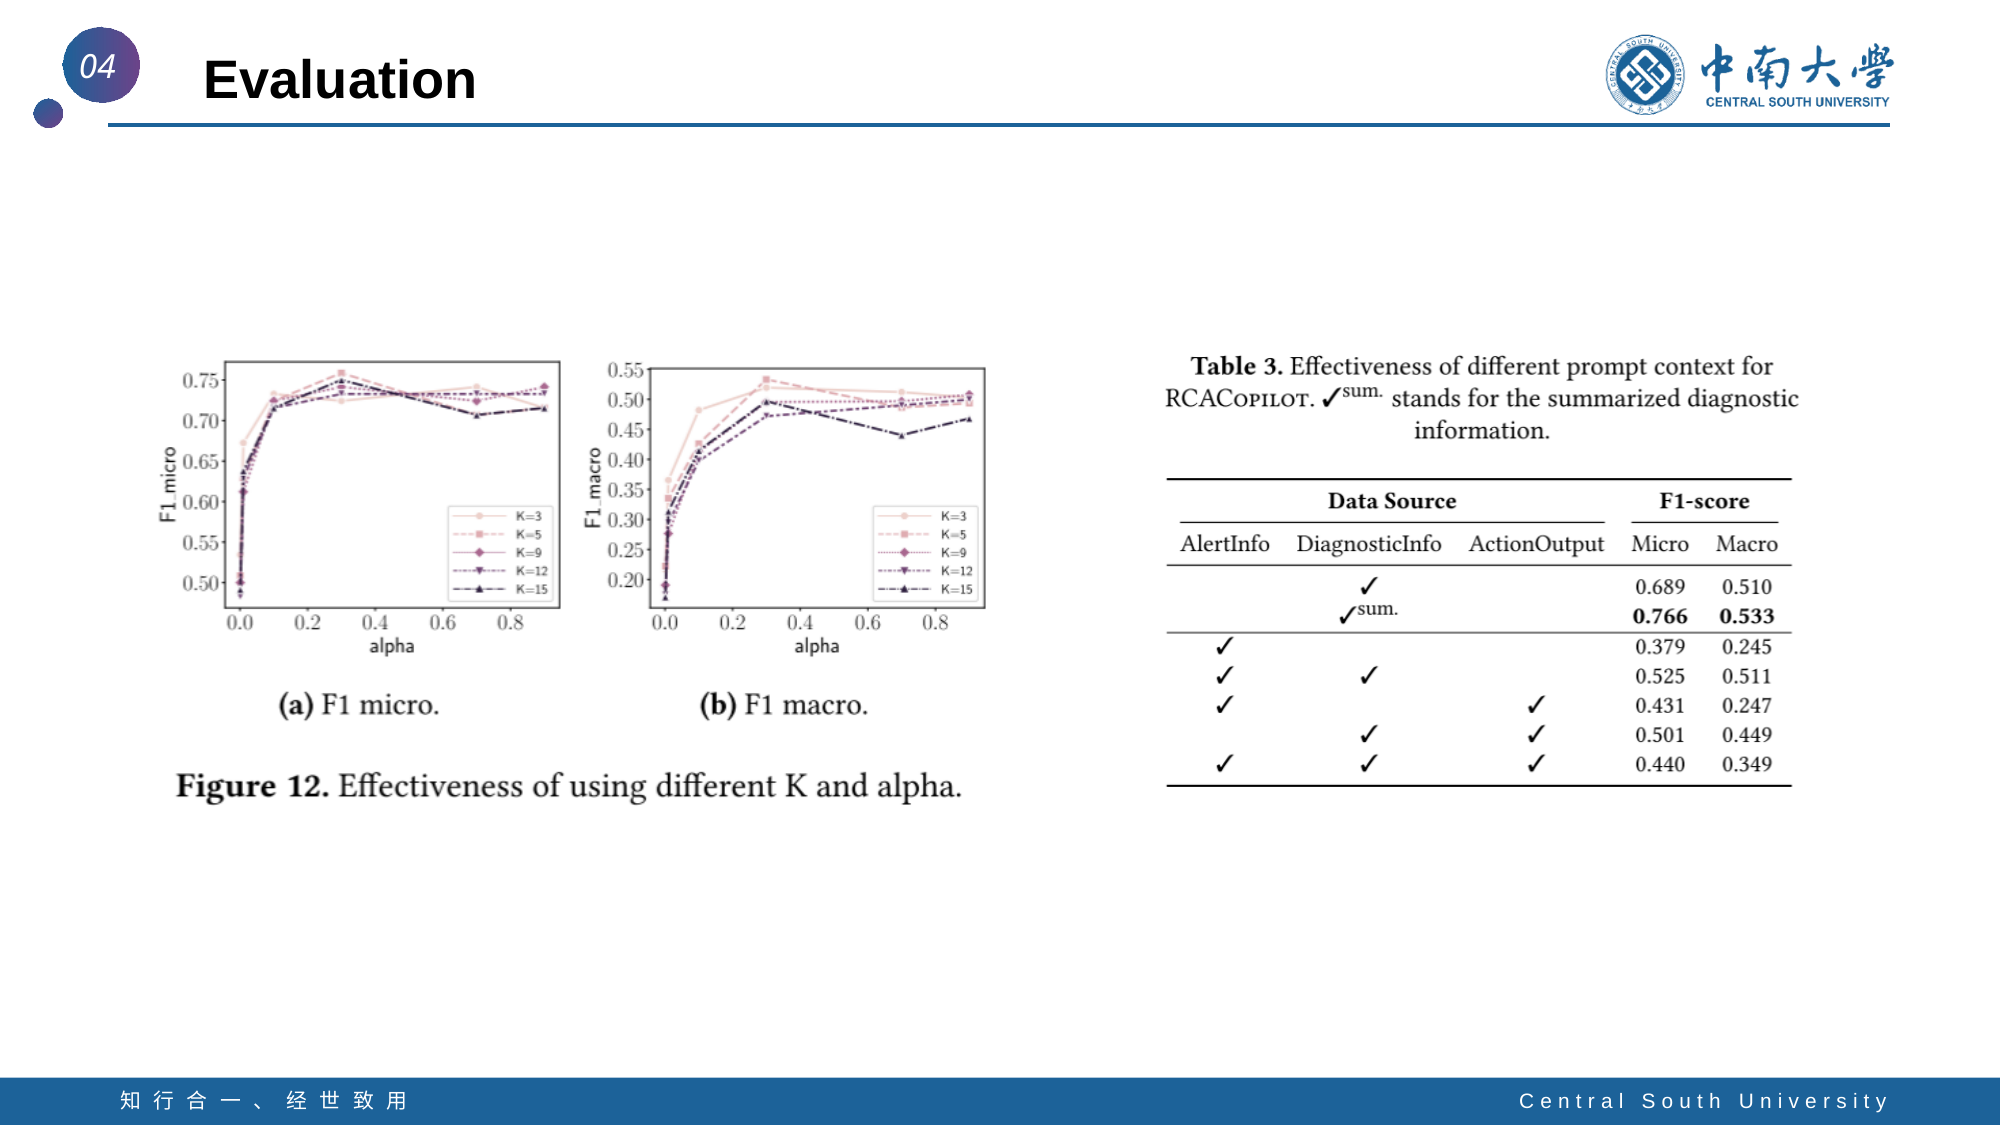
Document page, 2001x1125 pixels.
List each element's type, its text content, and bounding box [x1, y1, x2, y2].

text_box Evaluation [158, 0, 1343, 118]
picture [1595, 28, 1907, 121]
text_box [33, 26, 153, 128]
text_box 知行合一、经世致用 [105, 1080, 423, 1120]
picture [1124, 332, 1832, 812]
picture [118, 317, 1055, 855]
text_box [0, 1077, 2000, 1125]
text_box Central South University [1504, 1080, 1902, 1120]
